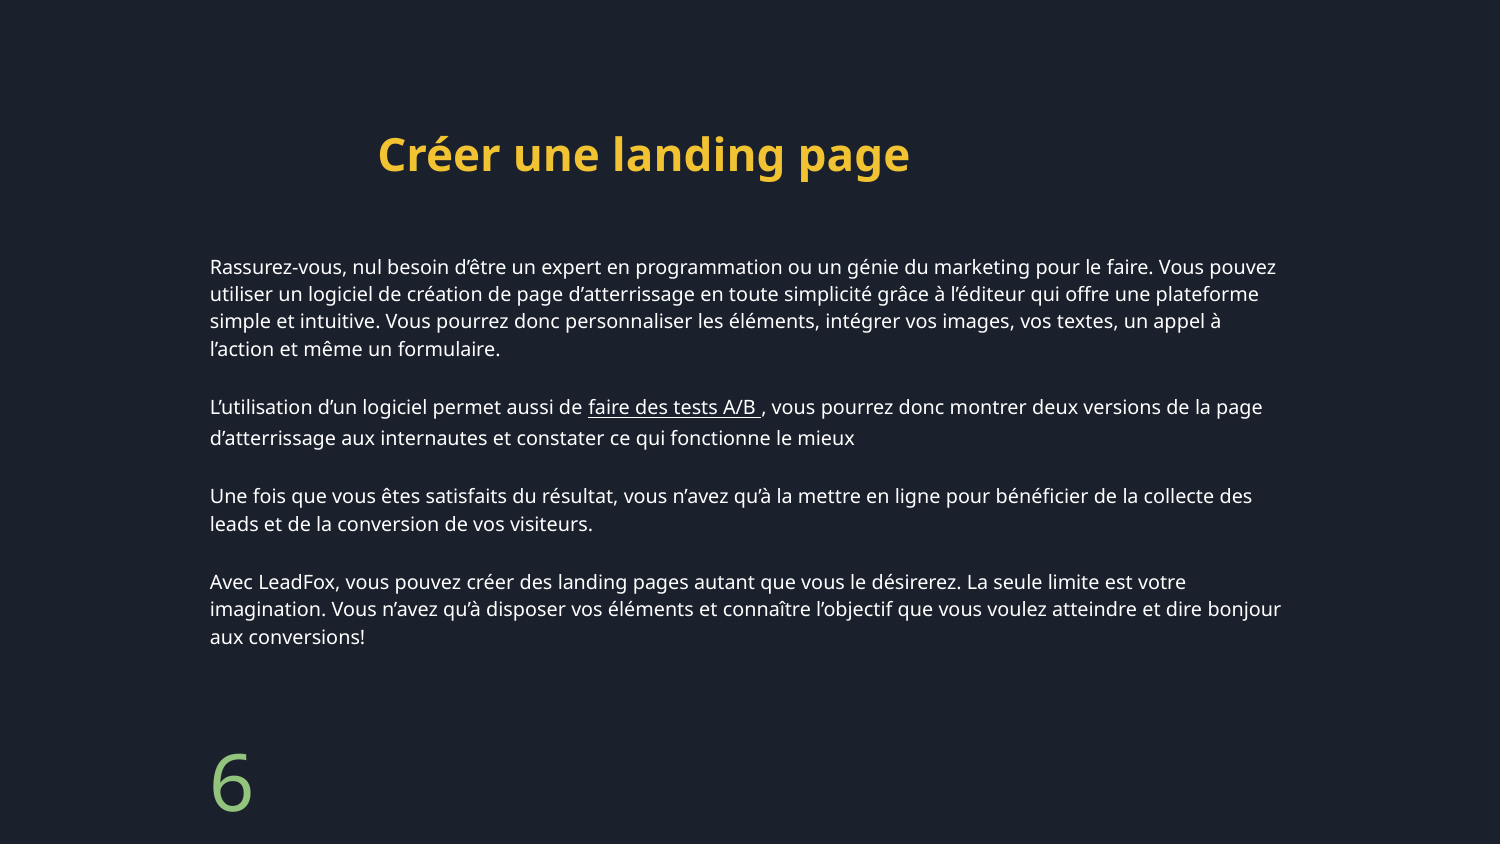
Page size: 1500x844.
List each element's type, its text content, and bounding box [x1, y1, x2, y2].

text_box Rassurez-vous, nul besoin d’être un expert en programmation ou un génie du marketing pour le faire. Vous pouvez utiliser un logiciel de création de page d’atterrissage en toute simplicité grâce à l’éditeur qui offre une plateforme simple et intuitive. Vous pourrez donc personnaliser les éléments, intégrer vos images, vos textes, un appel à l’action et même un formulaire. L’utilisation d’un logiciel permet aussi de faire des tests A/B , vous pourrez donc montrer deux versions de la page d’atterrissage aux internautes et constater ce qui fonctionne le mieux Une fois que vous êtes satisfaits du résultat, vous n’avez qu’à la mettre en ligne pour bénéficier de la collecte des leads et de la conversion de vos visiteurs. Avec LeadFox, vous pouvez créer des landing pages autant que vous le désirerez. La seule limite est votre imagination. Vous n’avez qu’à disposer vos éléments et connaître l’objectif que vous voulez atteindre et dire bonjour aux conversions! [194, 235, 1306, 730]
text_box 6 [194, 717, 687, 843]
text_box Créer une landing page [362, 92, 1311, 269]
